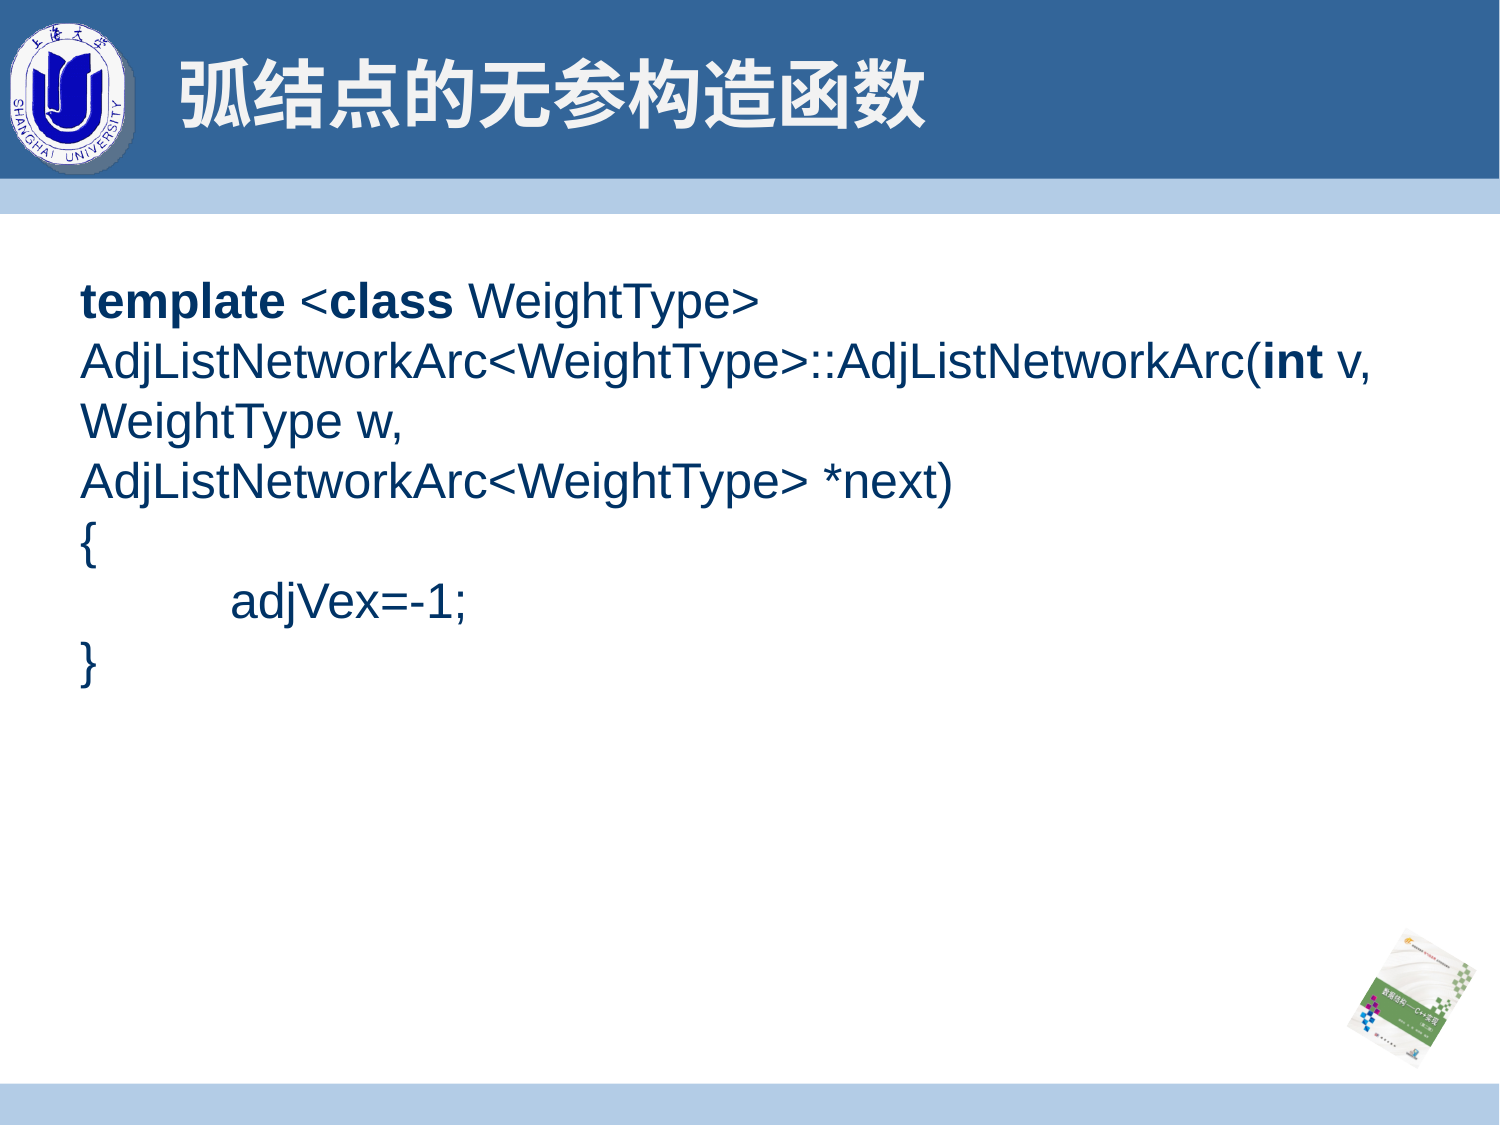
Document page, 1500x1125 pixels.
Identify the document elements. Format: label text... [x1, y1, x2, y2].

text_box template <class WeightType> AdjListNetworkArc<WeightType>::AdjListNetworkArc(int v, WeightType w, AdjListNetworkArc<WeightType> *next) { adjVex=-1; } [65, 261, 1441, 696]
picture [1347, 928, 1476, 1068]
title 弧结点的无参构造函数 [162, 23, 1436, 161]
picture [4, 17, 128, 176]
